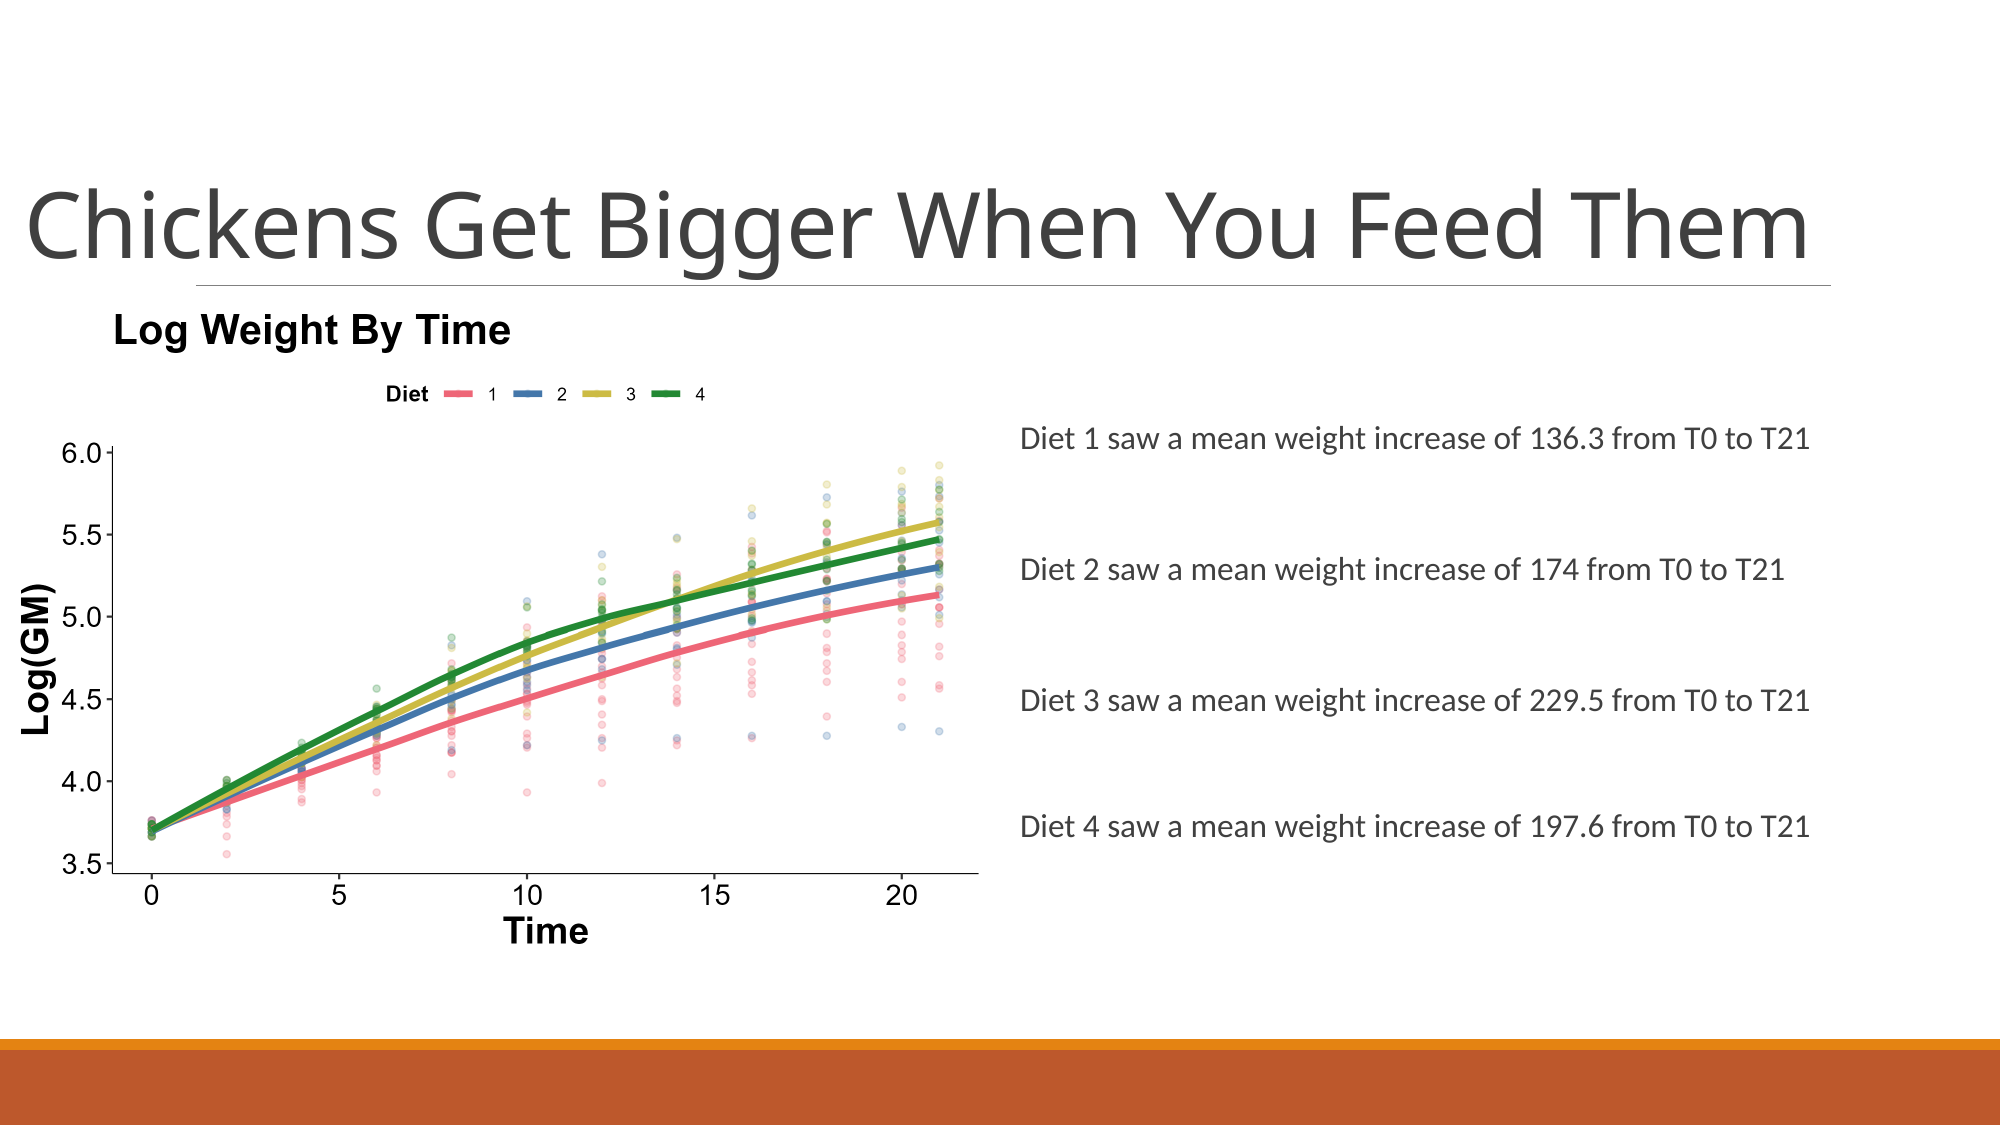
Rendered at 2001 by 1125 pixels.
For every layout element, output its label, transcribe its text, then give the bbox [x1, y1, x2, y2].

title Chickens Get Bigger When You Feed Them [9, 47, 1917, 285]
list Diet 1 saw a mean weight increase of 136.3 from T0 to T21 Diet 2 saw a mean weight increase of 174 from T0 to T21 Diet 3 saw a mean weight increase of 229.5 from T0 to T21 Diet 4 saw a mean weight increase of 197.6 from T0 to T21 [1020, 302, 2000, 963]
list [9, 302, 991, 964]
